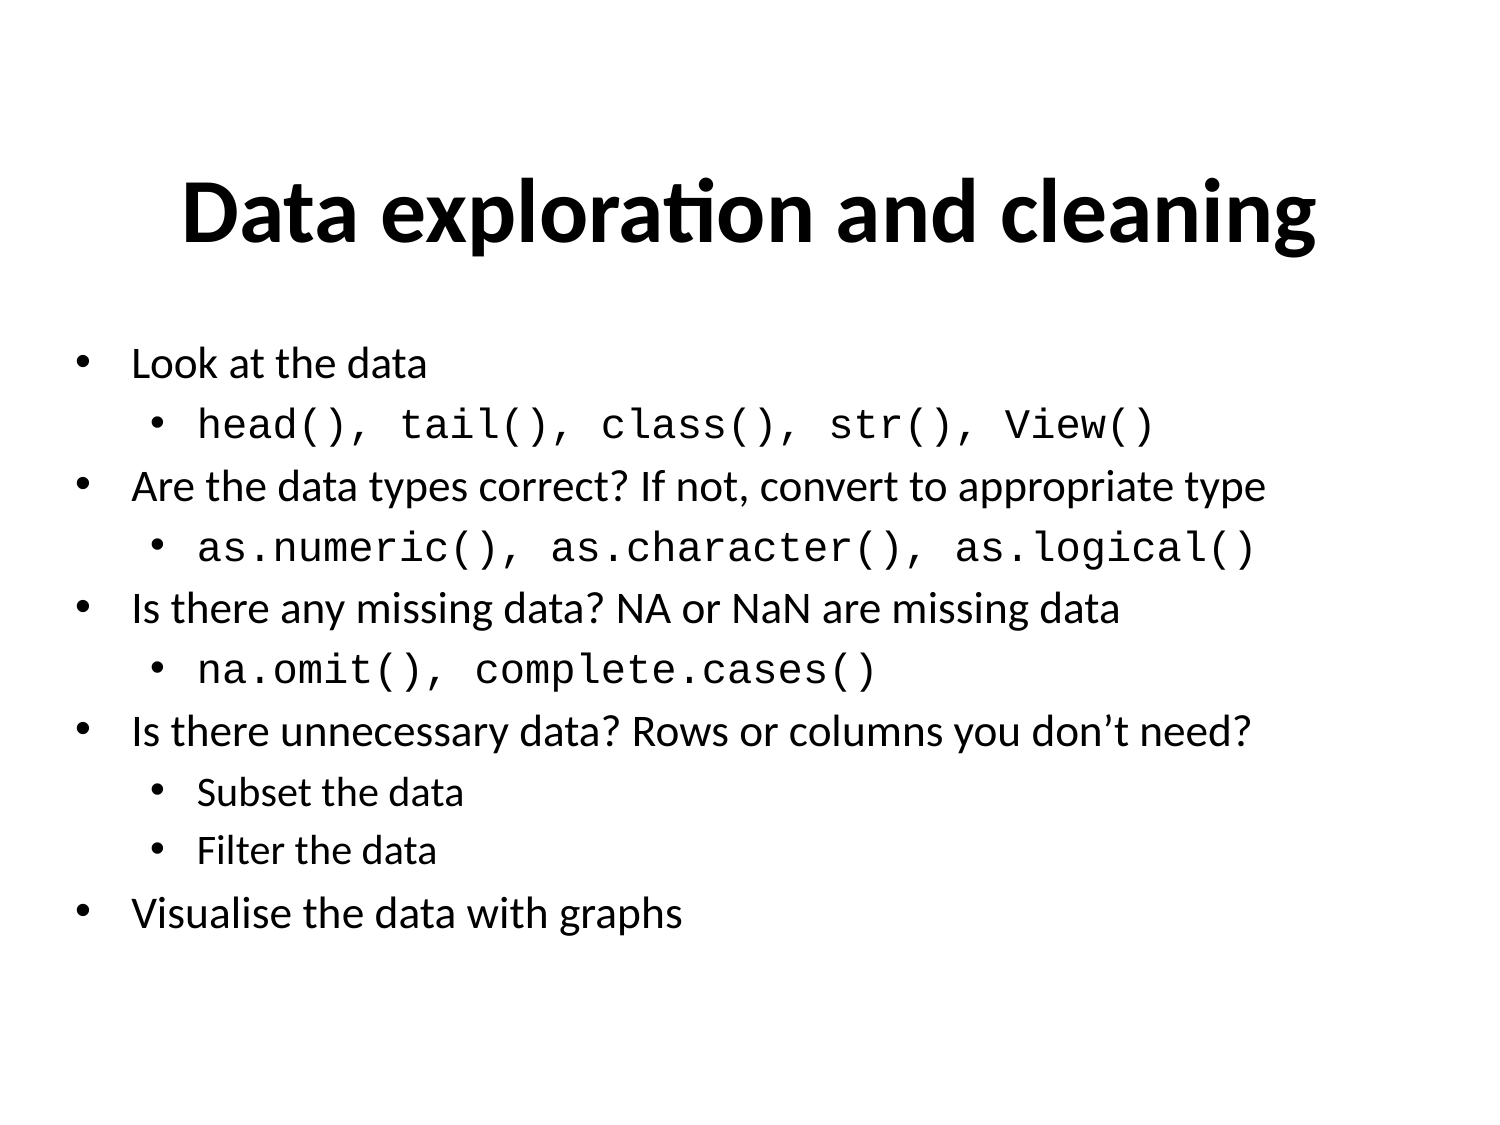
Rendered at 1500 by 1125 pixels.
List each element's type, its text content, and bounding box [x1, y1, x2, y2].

title Data exploration and cleaning [75, 112, 1425, 300]
list Look at the data head(), tail(), class(), str(), View() Are the data types correct? If not, convert to appropriate type as.numeric(), as.character(), as.logical() Is there any missing data? NA or NaN are missing data na.omit(), complete.cases() Is there unnecessary data? Rows or columns you don’t need? Subset the data Filter the data Visualise the data with graphs [75, 333, 1425, 963]
